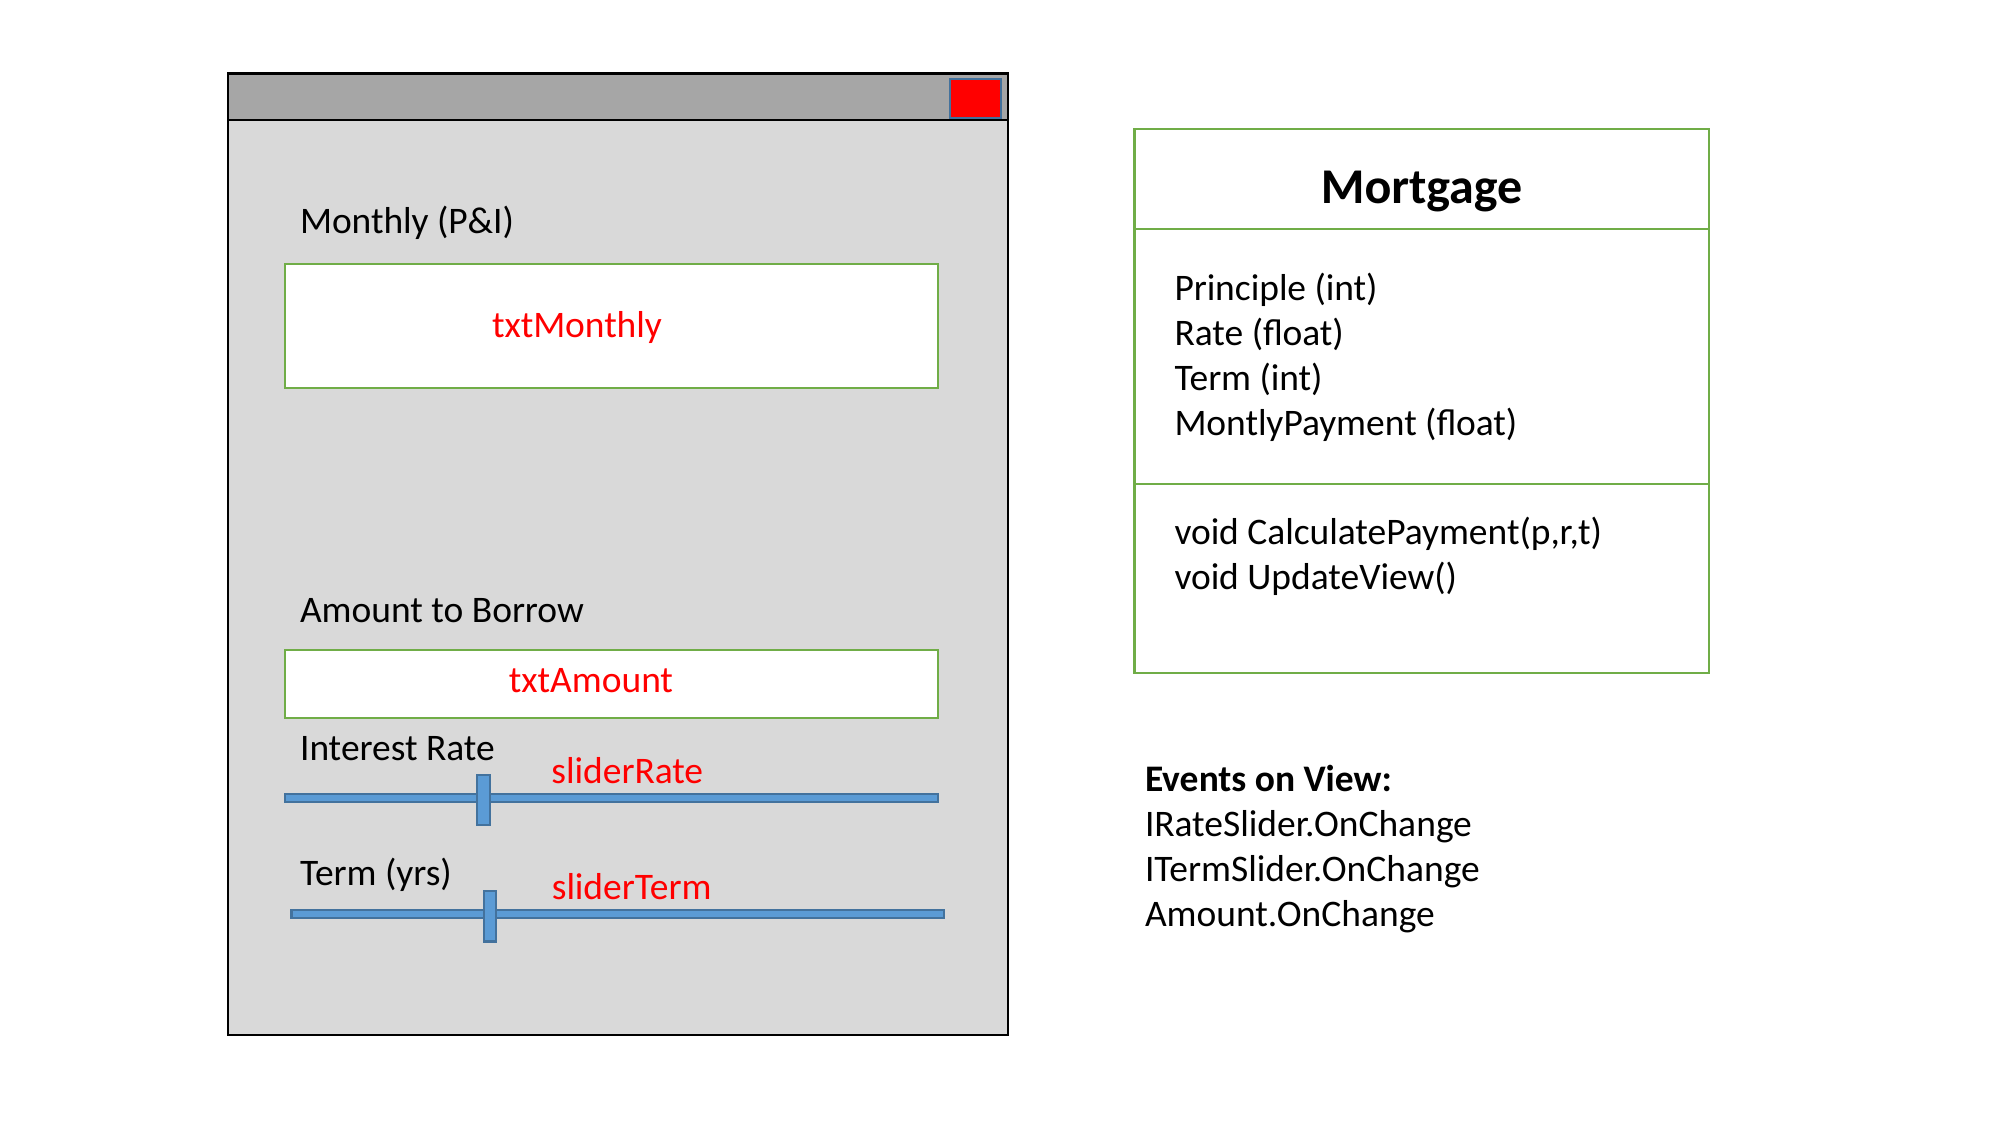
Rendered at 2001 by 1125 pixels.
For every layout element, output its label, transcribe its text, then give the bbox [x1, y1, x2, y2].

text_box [285, 774, 938, 826]
text_box [284, 649, 939, 719]
text_box Monthly (P&I) [285, 188, 660, 249]
text_box [227, 119, 1009, 1036]
text_box [284, 263, 939, 389]
text_box Principle (int) Rate (float) Term (int) MontlyPayment (float) [1159, 255, 1563, 451]
text_box Events on View: IRateSlider.OnChange ITermSlider.OnChange Amount.OnChange [1130, 746, 1921, 942]
text_box Interest Rate [285, 719, 586, 774]
text_box [1133, 128, 1710, 230]
text_box Amount to Borrow [285, 577, 660, 638]
text_box [1133, 483, 1710, 674]
text_box void CalculatePayment(p,r,t) void UpdateView() [1159, 499, 1887, 605]
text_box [291, 890, 945, 942]
text_box sliderRate [514, 738, 740, 774]
text_box Mortgage [1234, 145, 1609, 221]
text_box [1133, 230, 1710, 483]
text_box Term (yrs) [285, 840, 586, 900]
text_box txtAmount [494, 648, 945, 708]
text_box sliderTerm [537, 854, 753, 890]
text_box txtMonthly [477, 292, 928, 352]
text_box [227, 72, 1009, 119]
text_box [949, 78, 1002, 119]
